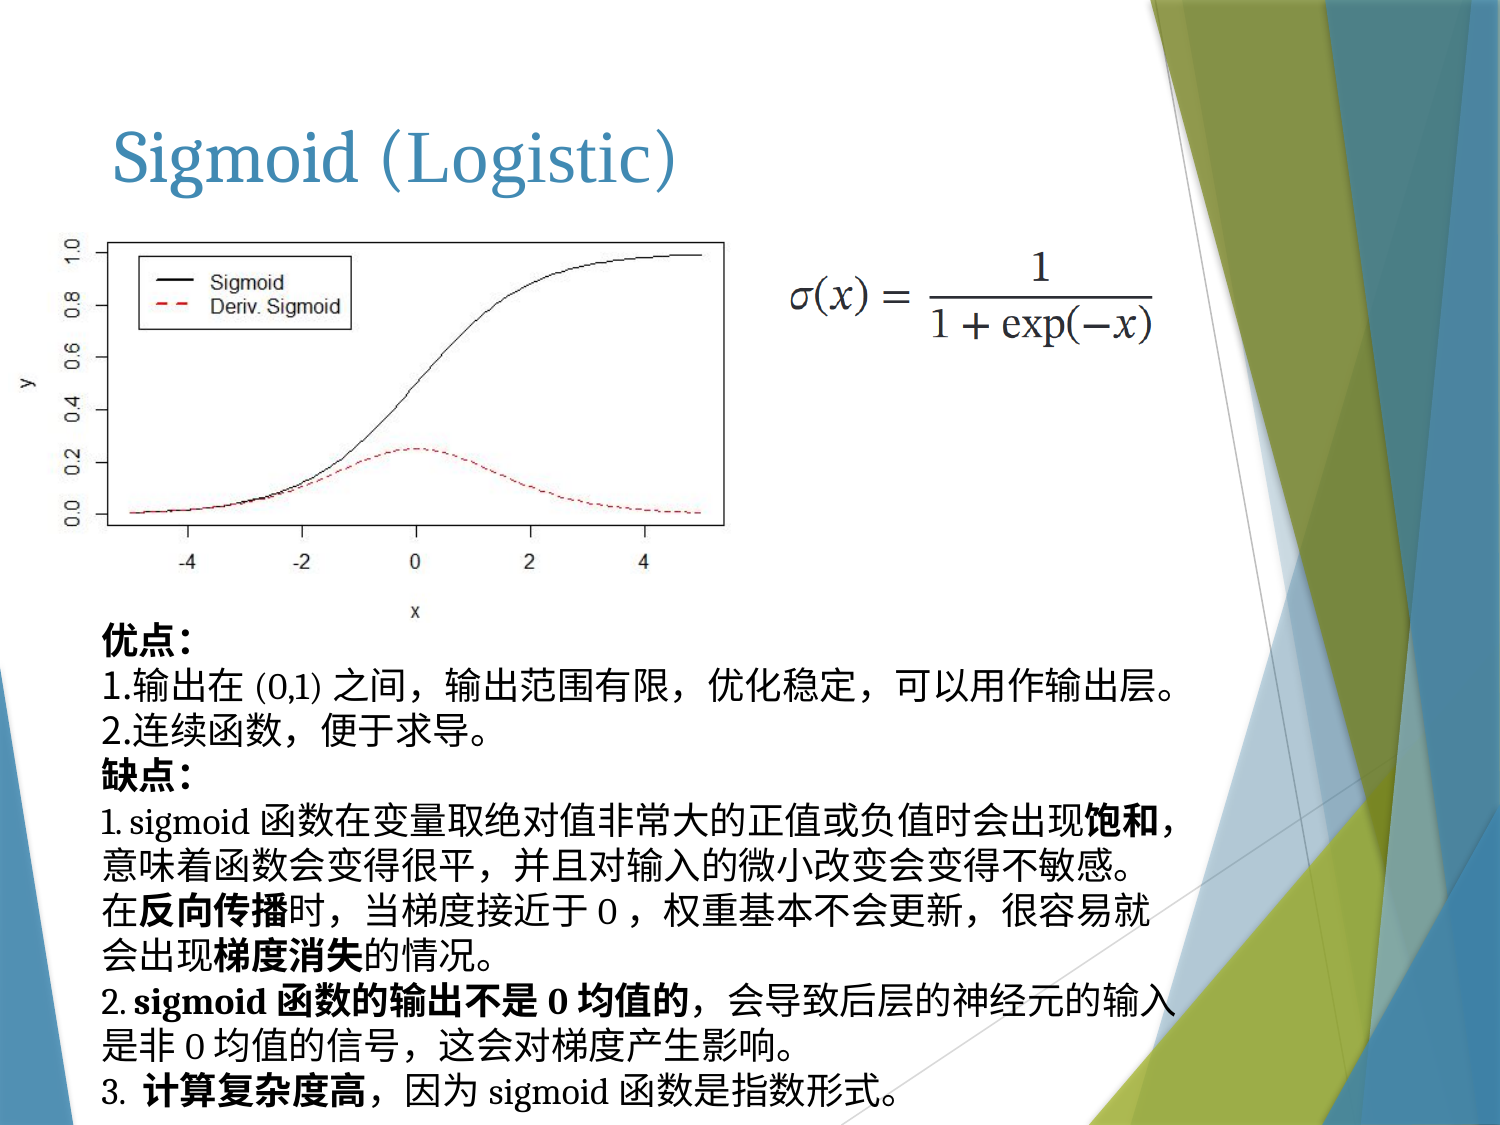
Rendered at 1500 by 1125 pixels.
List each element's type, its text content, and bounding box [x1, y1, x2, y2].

text_box 优点： 输出在(0,1)之间，输出范围有限，优化稳定，可以用作输出层。 连续函数，便于求导。 缺点： 1. sigmoid函数在变量取绝对值非常大的正值或负值时会出现饱和，意味着函数会变得很平，并且对输入的微小改变会变得不敏感。 在反向传播时，当梯度接近于0，权重基本不会更新，很容易就会出现梯度消失的情况。 2. sigmoid函数的输出不是0均值的，会导致后层的神经元的输入是非0均值的信号，这会对梯度产生影响。 3. 计算复杂度高，因为sigmoid函数是指数形式。 [86, 609, 1200, 1120]
title Sigmoid (Logistic) [99, 99, 1142, 317]
picture [765, 232, 1156, 364]
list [7, 232, 731, 624]
